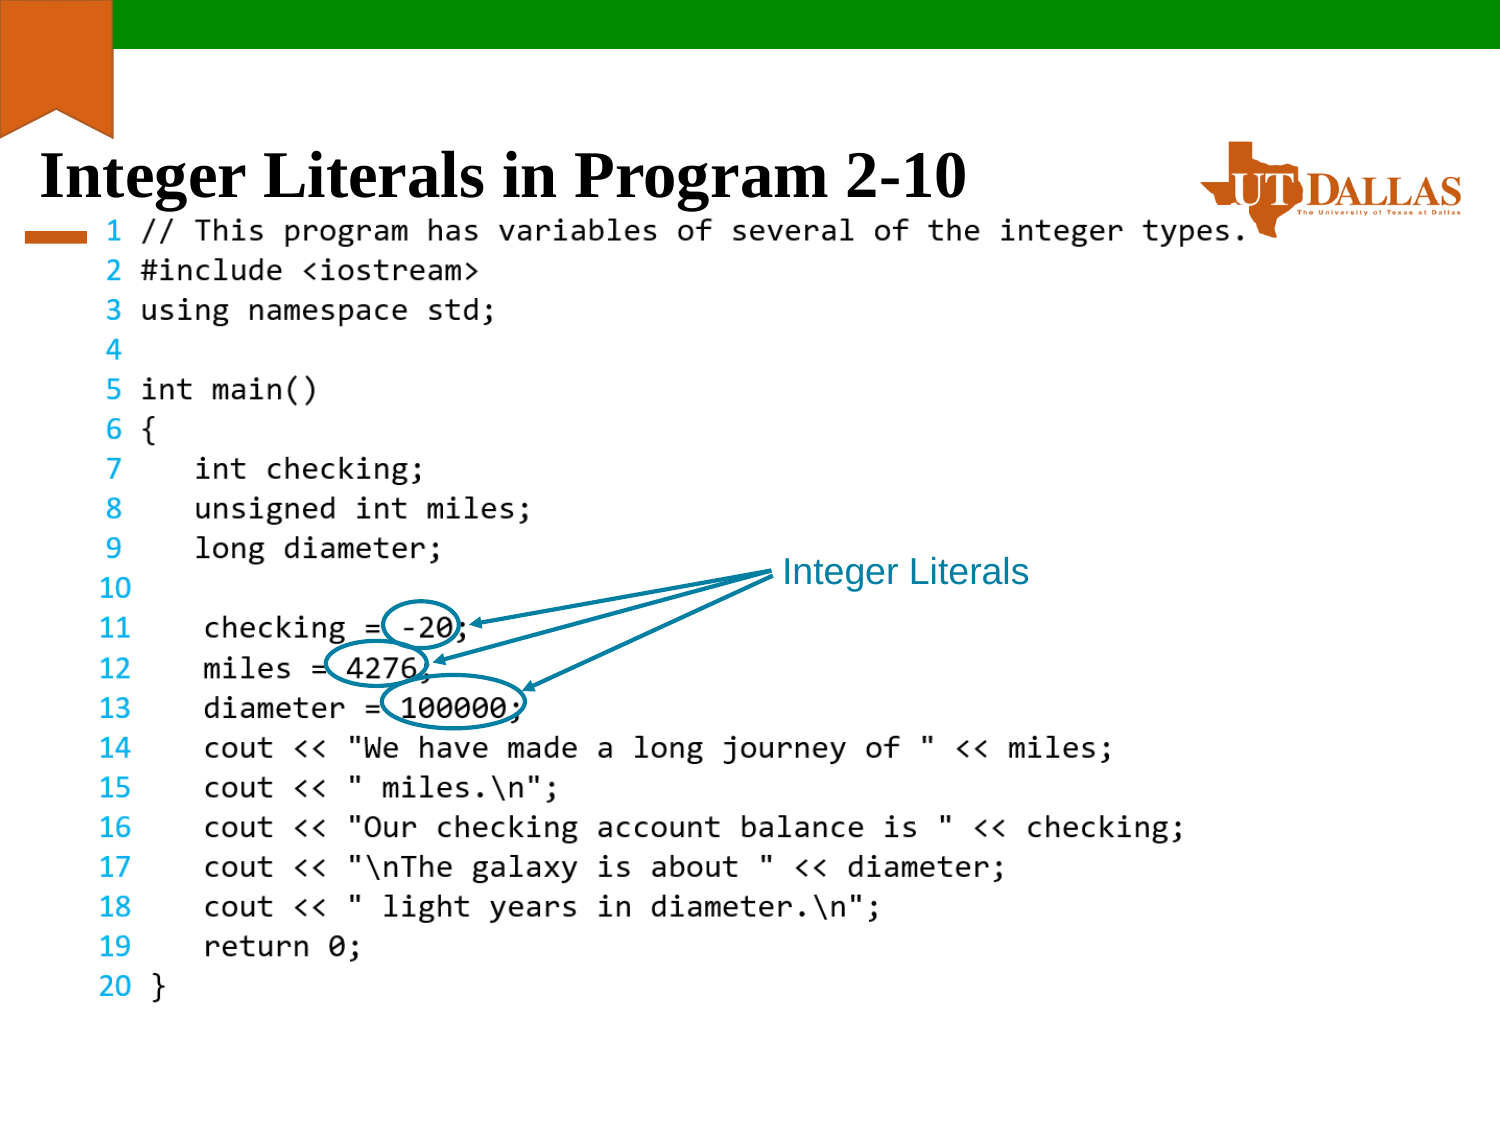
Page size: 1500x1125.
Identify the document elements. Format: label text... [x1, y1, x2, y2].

picture [1375, 141, 1461, 238]
title Integer Literals in Program 2-10 [24, 81, 1375, 262]
picture [87, 205, 1249, 1019]
